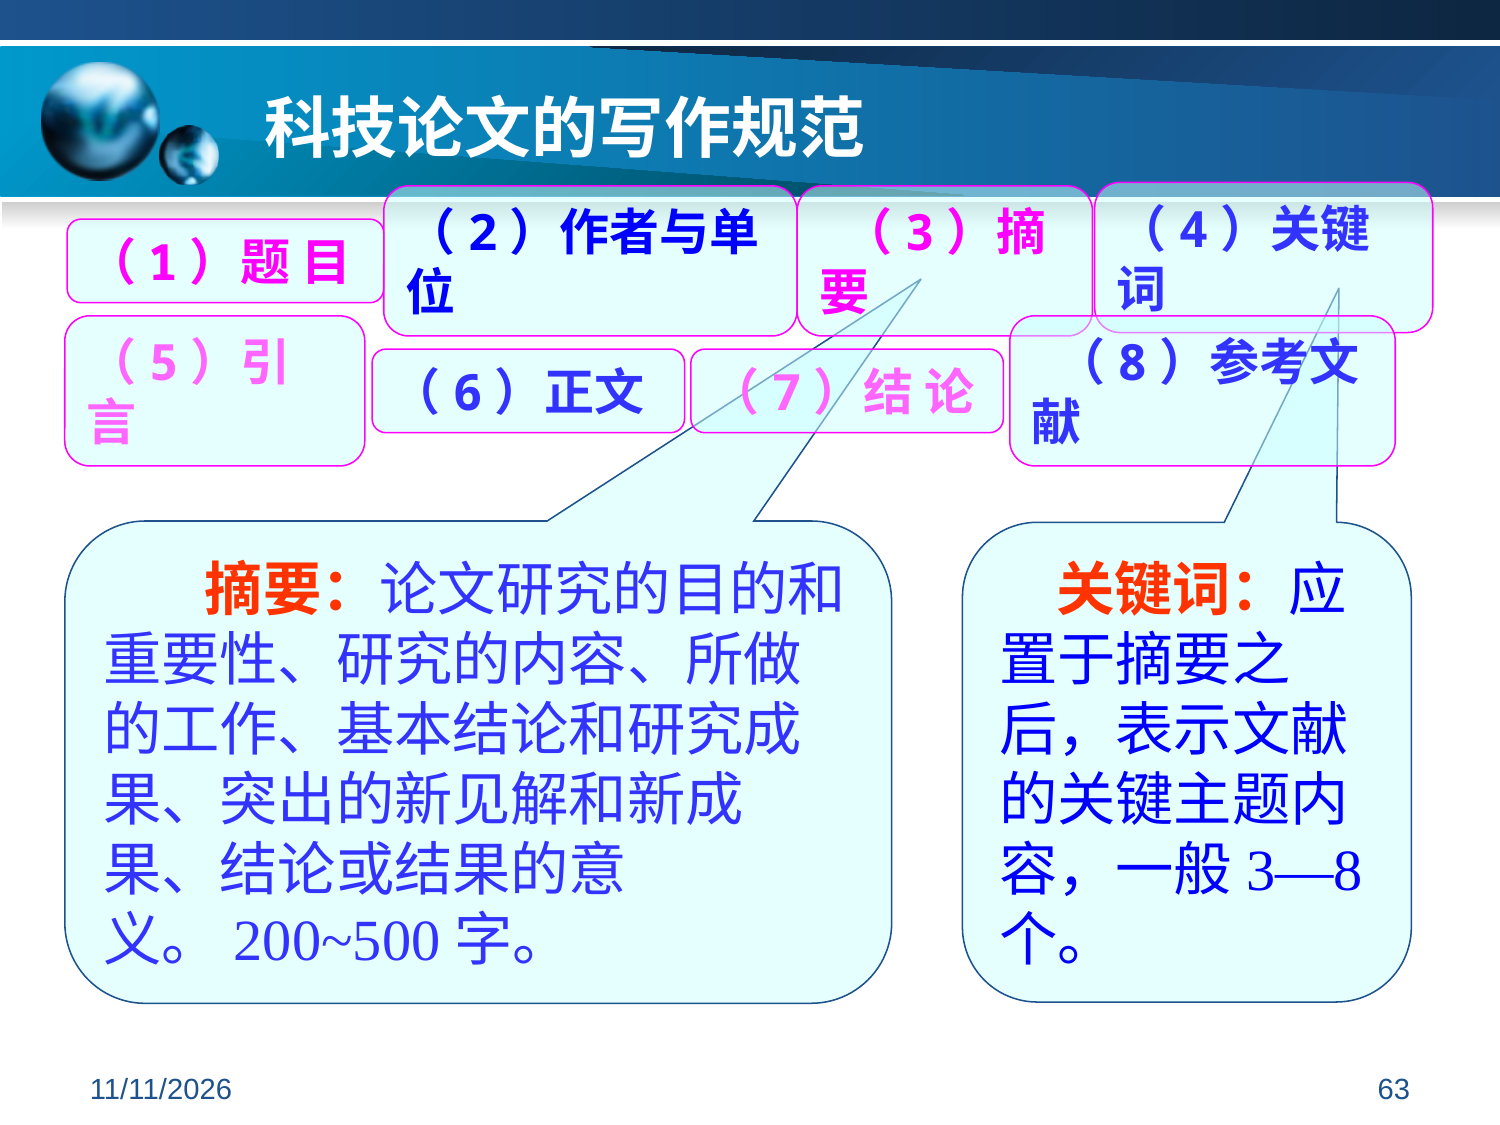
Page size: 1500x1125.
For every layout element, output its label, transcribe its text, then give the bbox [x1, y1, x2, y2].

picture [160, 126, 218, 184]
text_box （7）结 论 [690, 349, 1004, 433]
text_box （4）关键词 [1094, 182, 1433, 333]
text_box 63 [1074, 1062, 1425, 1103]
text_box 关键词：应置于摘要之后，表示文献的关键主题内容，一般3—8个。 [962, 466, 1412, 1003]
picture [42, 63, 159, 180]
text_box （1）题 目 [67, 219, 383, 303]
text_box （2）作者与单位 [383, 185, 797, 336]
text_box 2019/7/7 [75, 1062, 425, 1103]
text_box （3）摘要 [797, 185, 1093, 336]
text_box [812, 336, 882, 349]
text_box （6）正文 [372, 349, 685, 433]
text_box 科技论文的写作规范 [218, 78, 1258, 173]
text_box 摘要：论文研究的目的和重要性、研究的内容、所做的工作、基本结论和研究成果、突出的新见解和新成果、结论或结果的意义。200~500字。 [64, 427, 892, 1004]
text_box （5）引 言 [64, 315, 365, 466]
text_box （8）参考文献 [1009, 315, 1396, 466]
